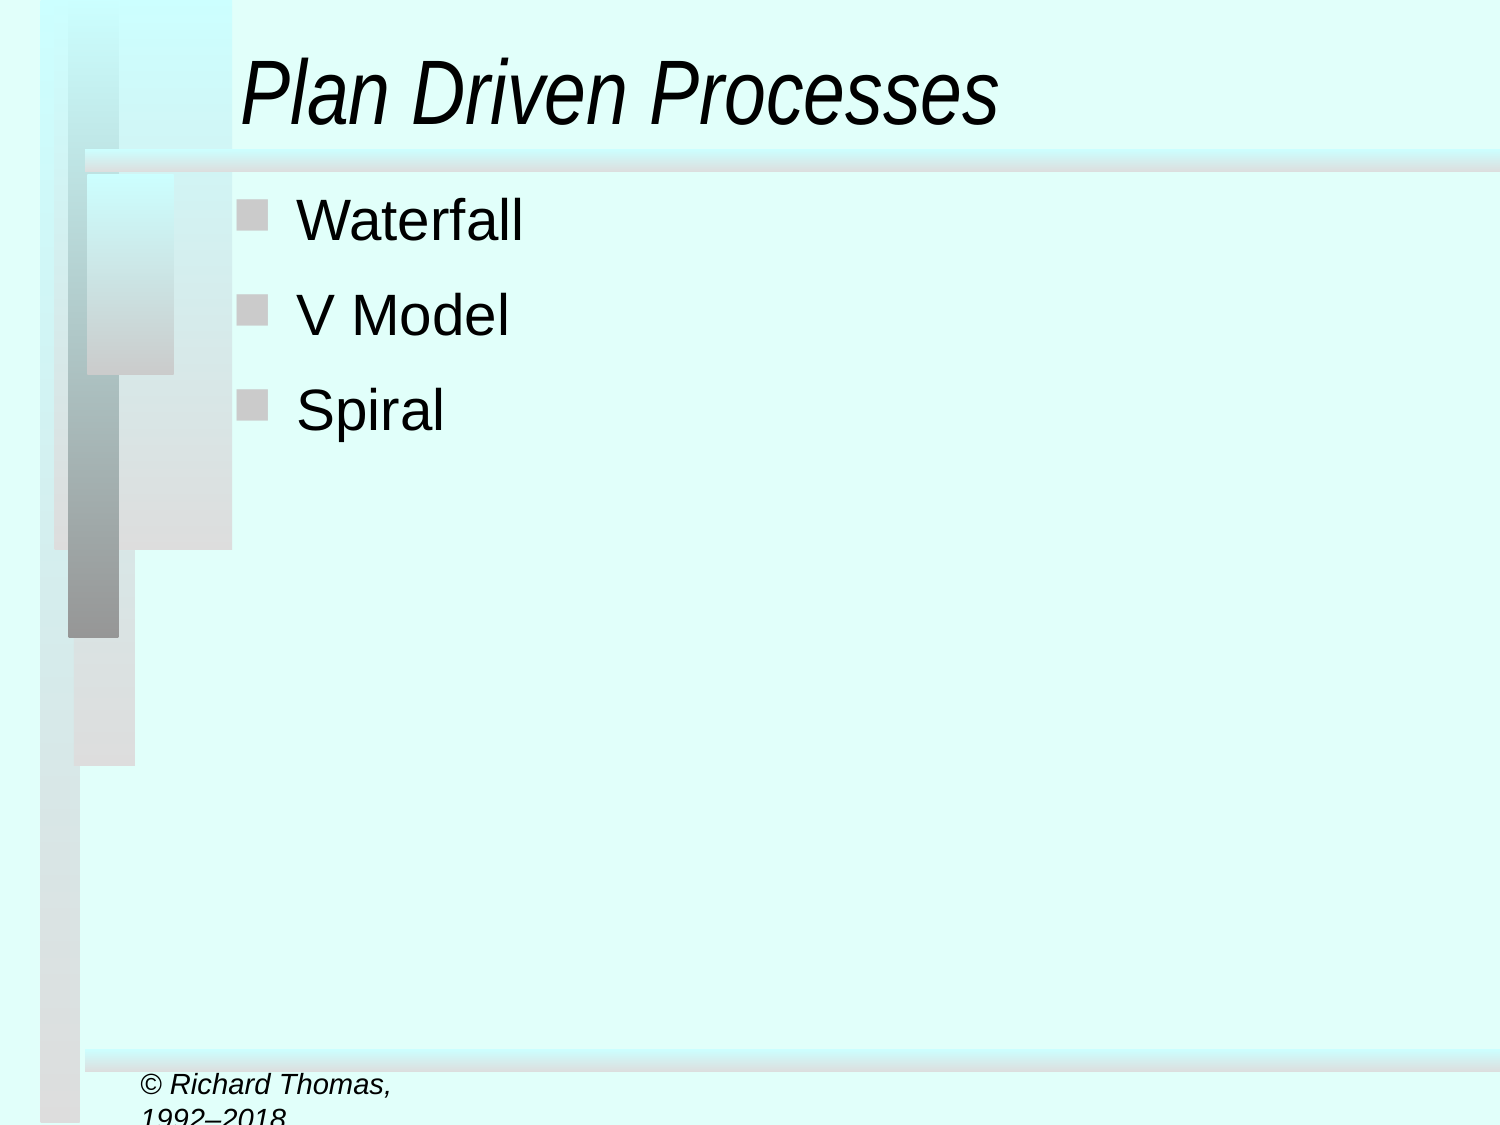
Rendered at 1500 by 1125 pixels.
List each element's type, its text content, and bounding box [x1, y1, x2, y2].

slide_number © Richard Thomas, 1992–2018 [125, 1074, 438, 1125]
list Waterfall V Model Spiral [225, 174, 1463, 1038]
title Plan Driven Processes [225, 0, 1500, 150]
